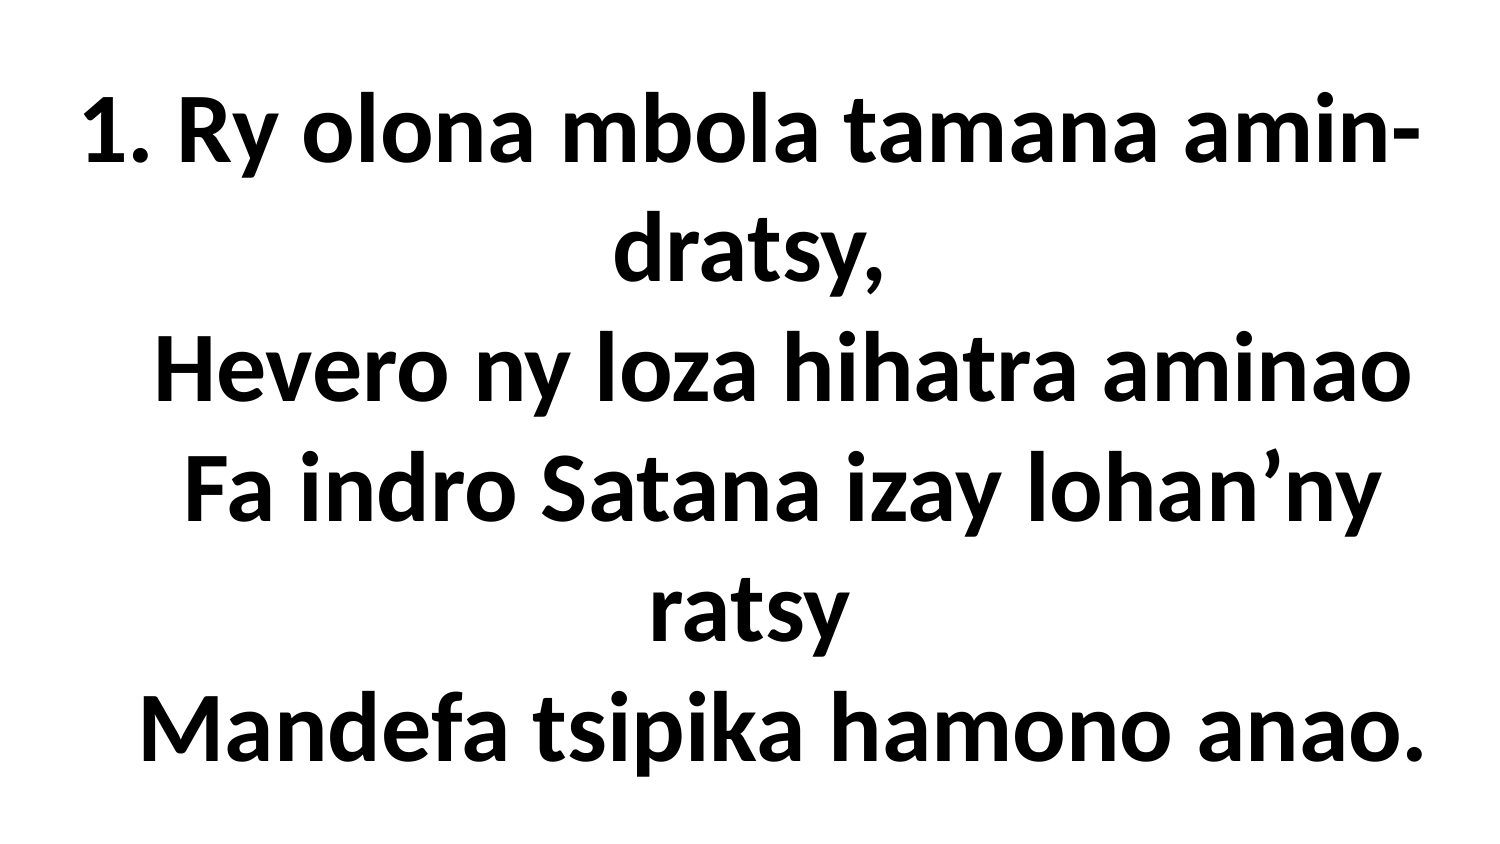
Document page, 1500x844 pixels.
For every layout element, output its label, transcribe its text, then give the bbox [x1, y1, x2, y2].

title 1. Ry olona mbola tamana amin-dratsy, Hevero ny loza hihatra aminao Fa indro Satana izay lohan’ny ratsy Mandefa tsipika hamono anao. [0, 0, 1500, 844]
